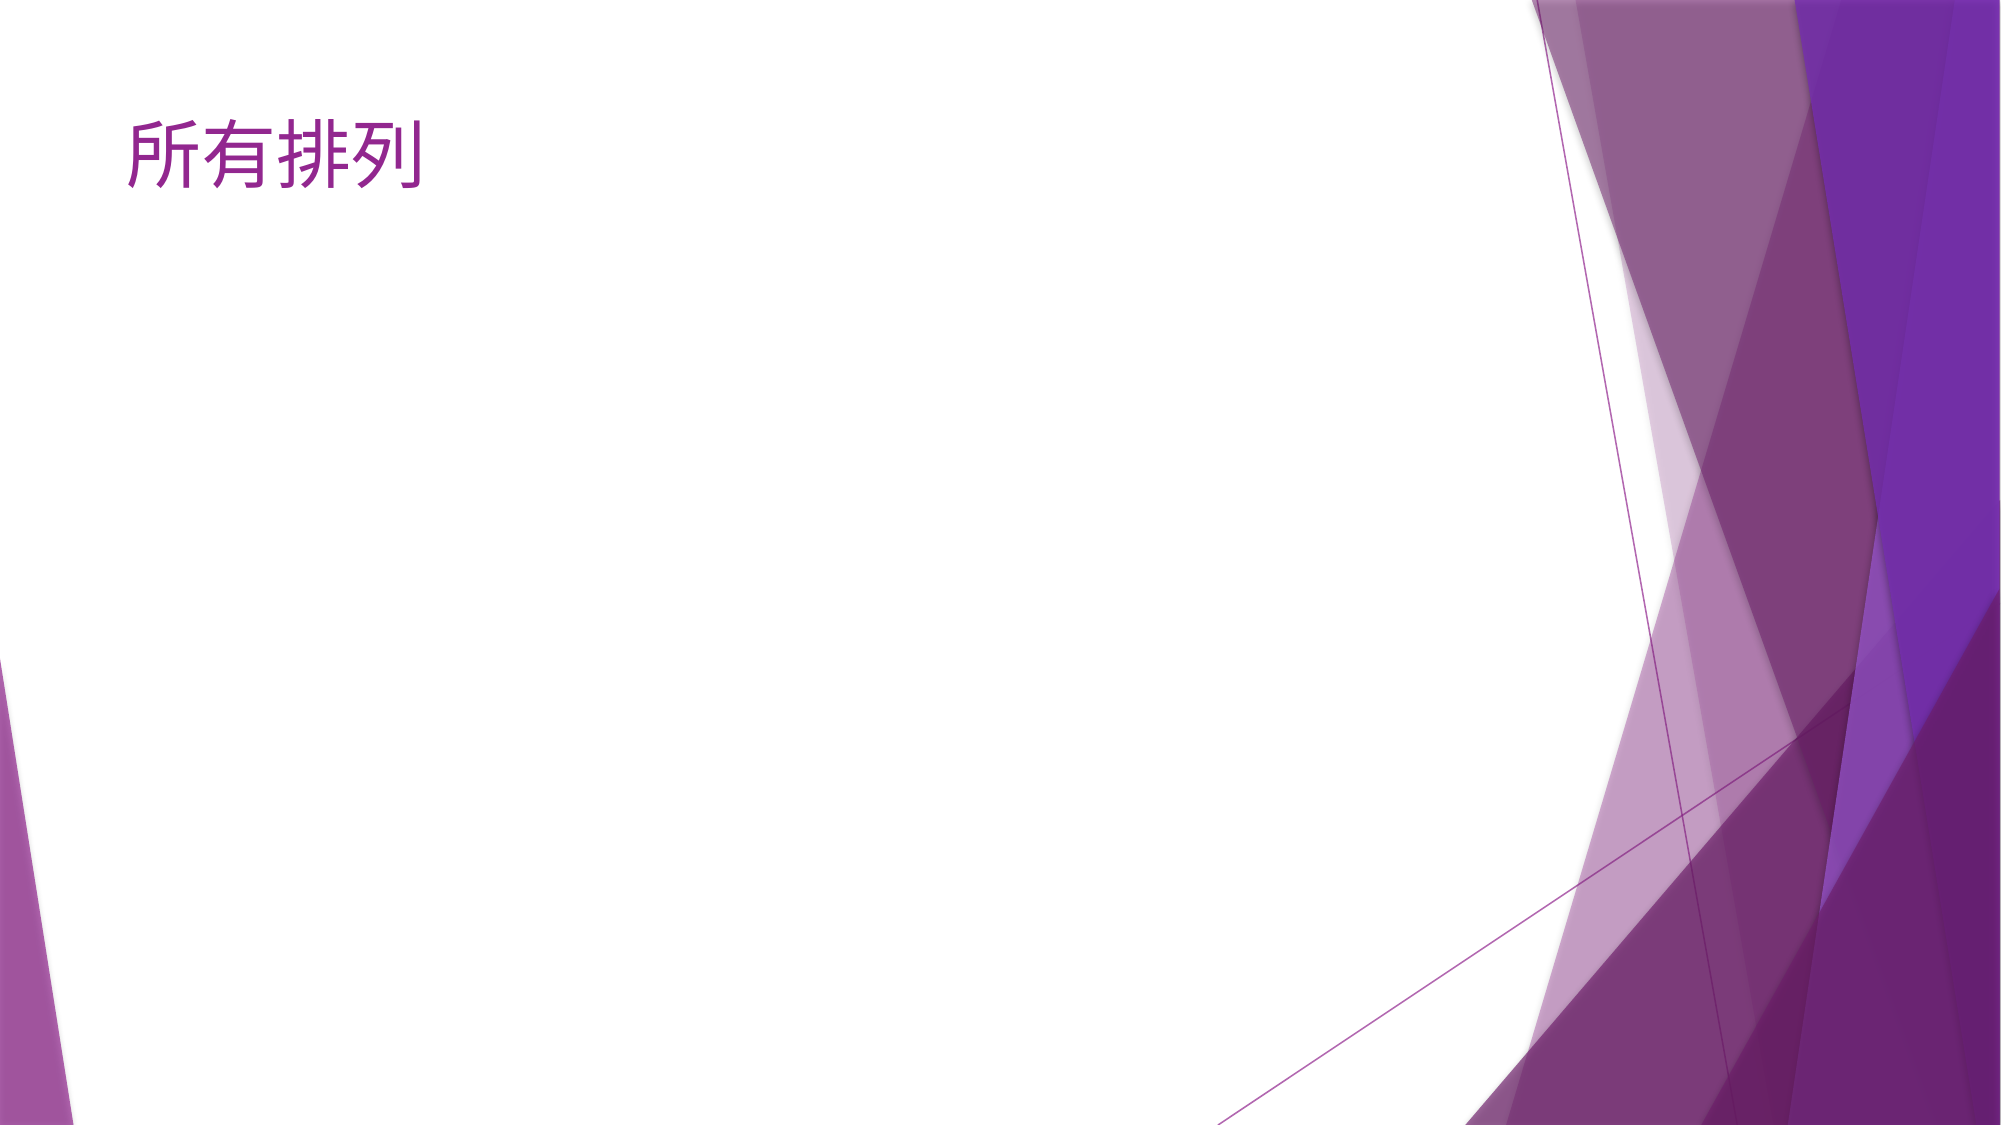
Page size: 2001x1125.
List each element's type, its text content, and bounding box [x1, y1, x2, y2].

title 所有排列 [111, 99, 1522, 317]
